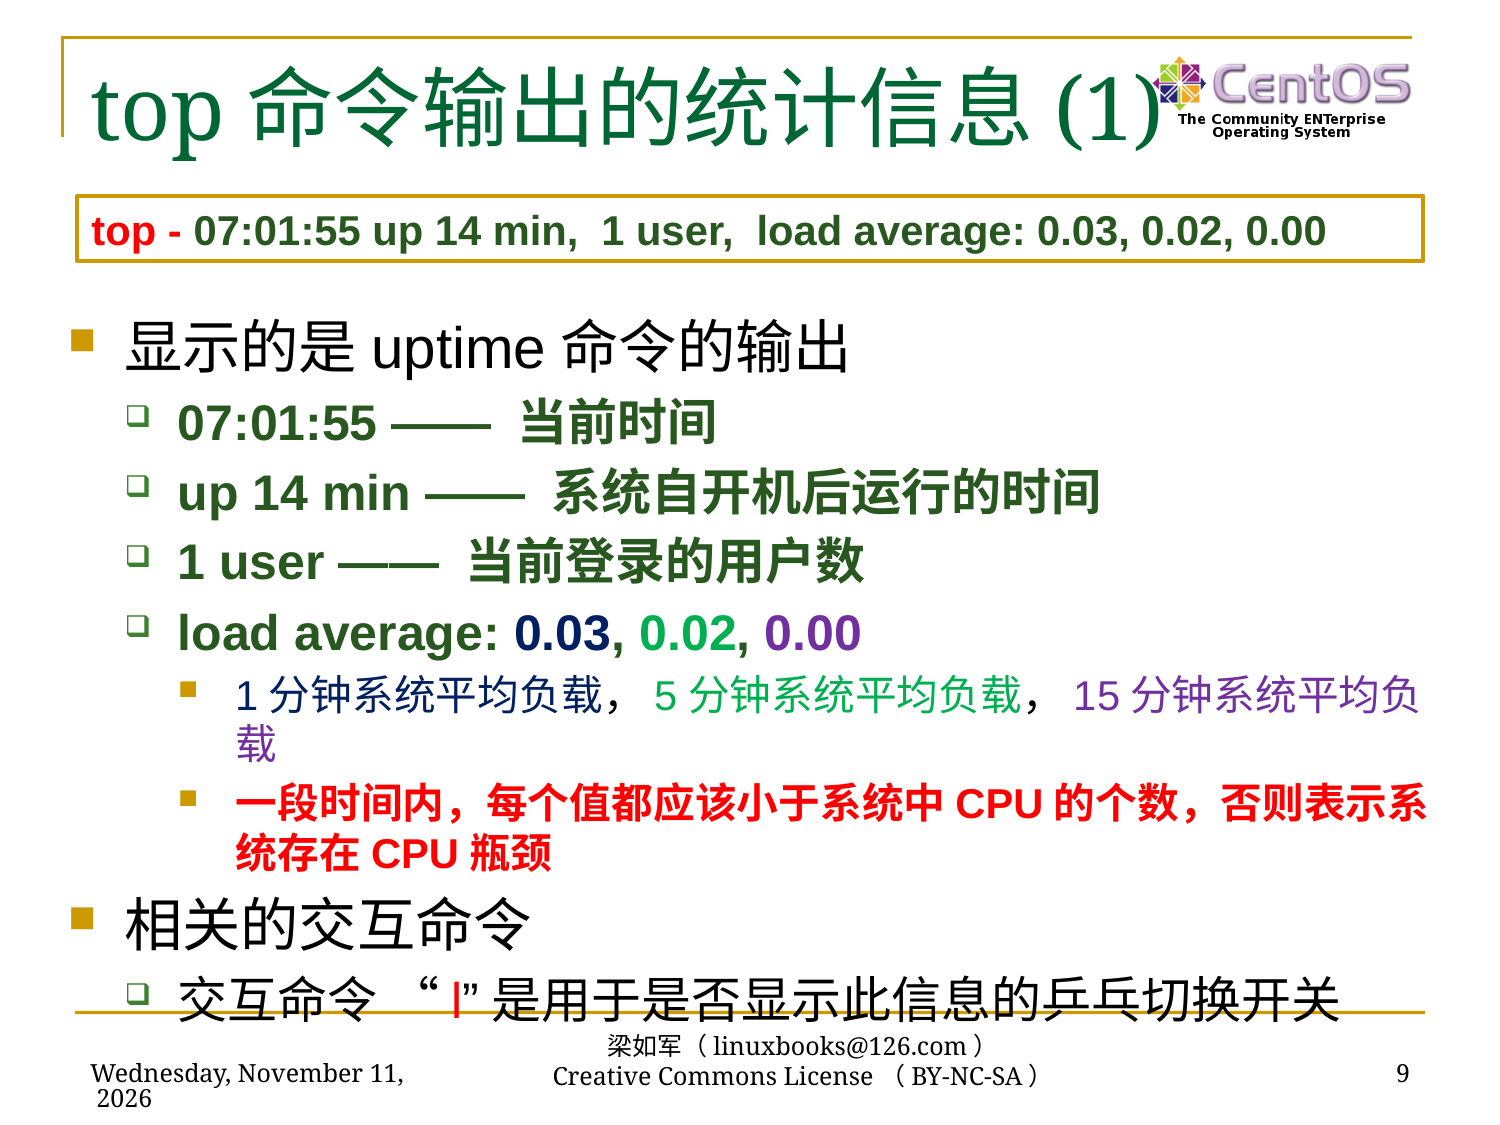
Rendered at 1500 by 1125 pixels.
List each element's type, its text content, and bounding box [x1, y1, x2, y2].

footer 梁如军（linuxbooks@126.com） Creative Commons License（BY-NC-SA） [359, 1022, 1247, 1099]
title top命令输出的统计信息(1) [74, 45, 1426, 233]
list 显示的是uptime命令的输出 07:01:55 —— 当前时间 up 14 min —— 系统自开机后运行的时间 1 user —— 当前登录的用户数 load average: 0.03, 0.02, 0.00 1分钟系统平均负载，5分钟系统平均负载，15分钟系统平均负载 一段时间内，每个值都应该小于系统中CPU的个数，否则表示系统存在CPU瓶颈 相关的交互命令 交互命令 “l”是用于是否显示此信息的乒乓切换开关 [52, 302, 1449, 1000]
text_box top - 07:01:55 up 14 min, 1 user, load average: 0.03, 0.02, 0.00 [75, 194, 1425, 263]
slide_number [74, 1023, 426, 1100]
slide_number 9 [1074, 1023, 1426, 1100]
